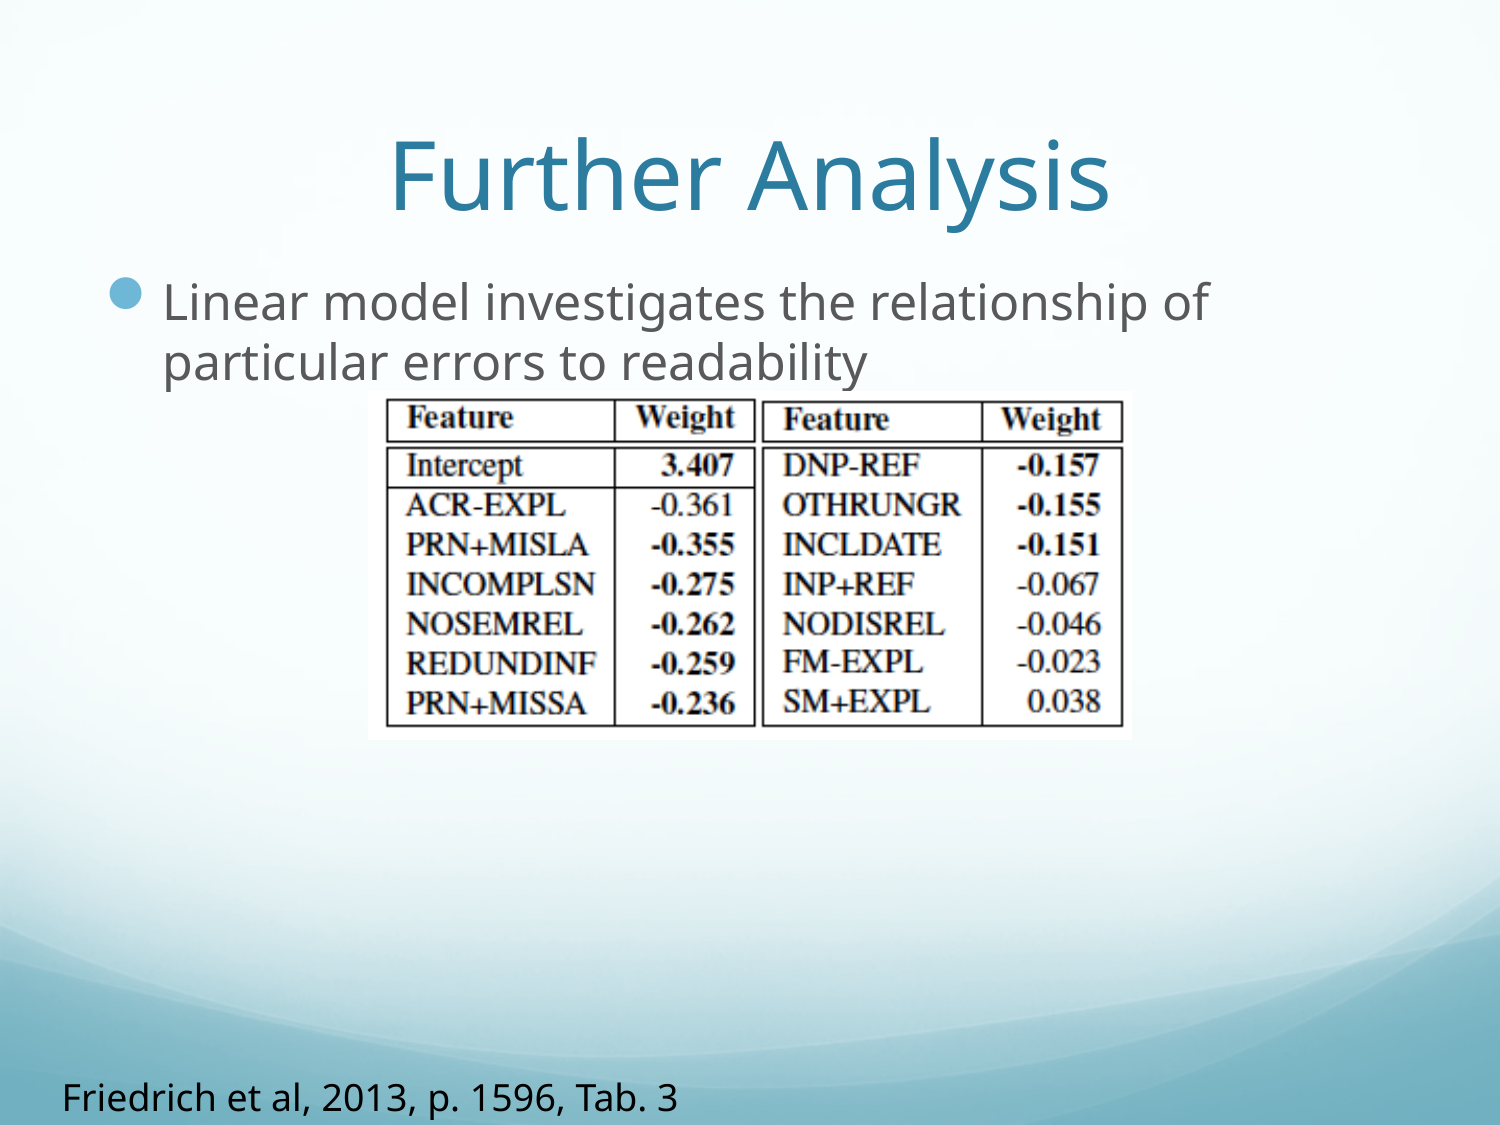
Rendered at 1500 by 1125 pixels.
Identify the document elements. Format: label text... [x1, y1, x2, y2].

title Further Analysis [90, 17, 1410, 237]
list Linear model investigates the relationship of particular errors to readability [90, 262, 1410, 975]
text_box Friedrich et al, 2013, p. 1596, Tab. 3 [46, 1066, 695, 1125]
picture [368, 390, 1132, 740]
